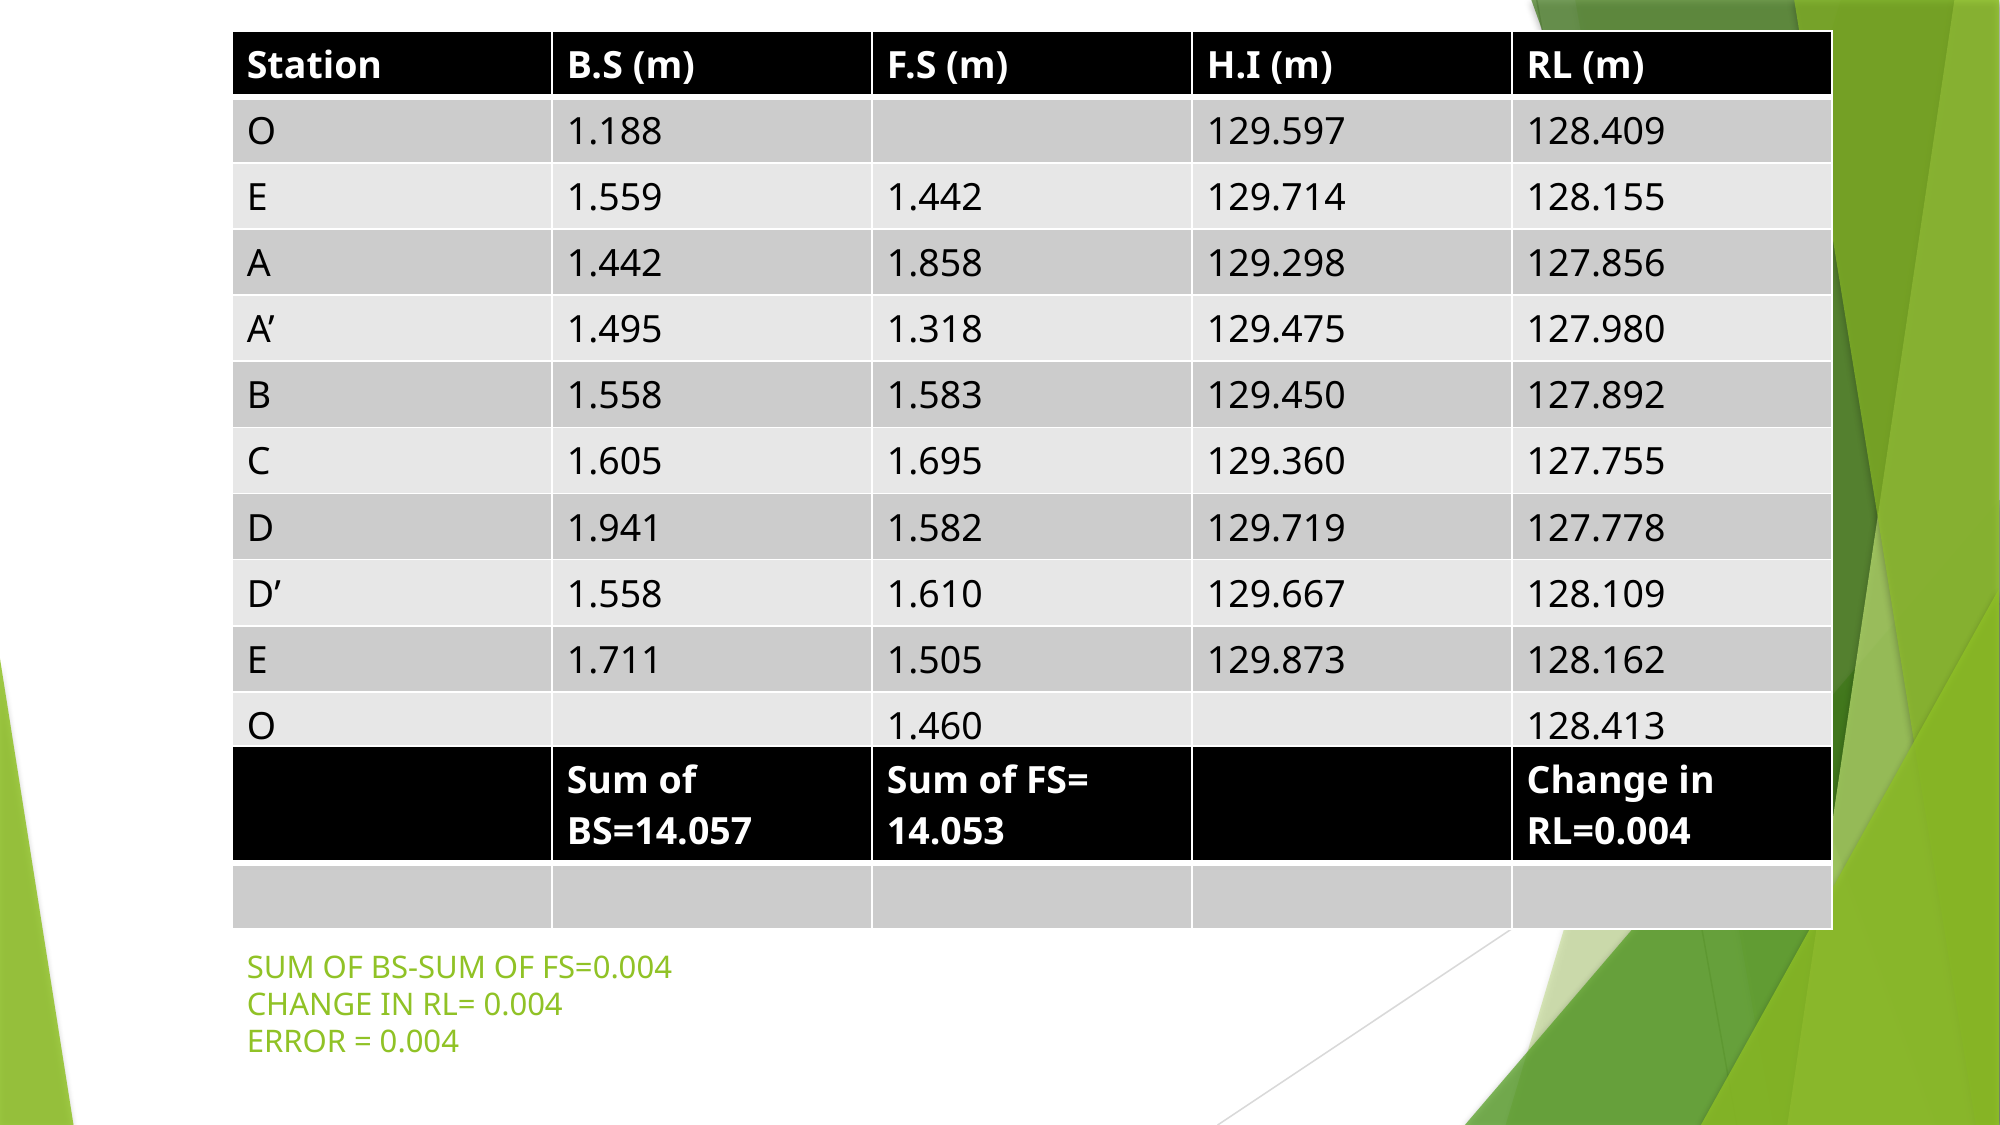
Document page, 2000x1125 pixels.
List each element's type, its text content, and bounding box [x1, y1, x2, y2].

table_cell [873, 866, 1191, 928]
table_header Station [233, 32, 551, 94]
table_header F.S (m) [873, 32, 1191, 94]
table_header [1193, 747, 1511, 860]
table_cell 129.450 [1193, 362, 1511, 427]
table_cell 1.941 [553, 494, 871, 559]
table_cell O [233, 693, 551, 745]
table_cell 1.558 [553, 560, 871, 625]
table_cell 129.298 [1193, 230, 1511, 294]
table_cell E [233, 164, 551, 228]
table_cell 128.162 [1513, 627, 1831, 691]
table_cell 128.409 [1513, 100, 1831, 162]
table_header Change in RL=0.004 [1513, 747, 1831, 860]
table_cell O [233, 100, 551, 162]
table_cell 129.360 [1193, 428, 1511, 493]
table_cell 1.188 [553, 100, 871, 162]
table_cell 1.711 [553, 627, 871, 691]
table_cell [233, 866, 551, 928]
table_cell 127.892 [1513, 362, 1831, 427]
table_cell 127.778 [1513, 494, 1831, 559]
table_cell 129.667 [1193, 560, 1511, 625]
table_cell A’ [233, 296, 551, 360]
table_cell 1.505 [873, 627, 1191, 691]
table_cell [553, 693, 871, 745]
table_cell 1.610 [873, 560, 1191, 625]
table_cell C [233, 428, 551, 493]
table_cell 1.858 [873, 230, 1191, 294]
table_cell [553, 866, 871, 928]
table_header Sum of FS= 14.053 [873, 747, 1191, 860]
table_cell 1.582 [873, 494, 1191, 559]
table_cell 1.318 [873, 296, 1191, 360]
table_cell 129.719 [1193, 494, 1511, 559]
table_cell 127.755 [1513, 428, 1831, 493]
table_cell 129.597 [1193, 100, 1511, 162]
table_header Sum of BS=14.057 [553, 747, 871, 860]
table_cell [873, 100, 1191, 162]
table_cell 129.475 [1193, 296, 1511, 360]
table_header H.I (m) [1193, 32, 1511, 94]
table_cell [1193, 693, 1511, 745]
table_cell 1.460 [873, 693, 1191, 745]
table_header B.S (m) [553, 32, 871, 94]
table_cell D’ [233, 560, 551, 625]
table_cell 1.495 [553, 296, 871, 360]
table_header [233, 747, 551, 860]
table_cell [1513, 866, 1831, 928]
table_cell 127.980 [1513, 296, 1831, 360]
table_cell 1.583 [873, 362, 1191, 427]
table_cell 1.605 [553, 428, 871, 493]
table_cell A [233, 230, 551, 294]
title SUM OF BS-SUM OF FS=0.004 CHANGE IN RL= 0.004 ERROR = 0.004 [231, 940, 1832, 1125]
table_cell 128.155 [1513, 164, 1831, 228]
table_cell 127.856 [1513, 230, 1831, 294]
table_cell 1.695 [873, 428, 1191, 493]
table_cell 129.873 [1193, 627, 1511, 691]
table_cell 129.714 [1193, 164, 1511, 228]
table_cell B [233, 362, 551, 427]
table_cell 128.109 [1513, 560, 1831, 625]
table_cell D [233, 494, 551, 559]
table_cell 1.559 [553, 164, 871, 228]
table_cell [1193, 866, 1511, 928]
table_cell 1.442 [553, 230, 871, 294]
table_cell E [233, 627, 551, 691]
table_cell 128.413 [1513, 693, 1831, 745]
table_cell 1.558 [553, 362, 871, 427]
table_cell 1.442 [873, 164, 1191, 228]
table_header RL (m) [1513, 32, 1831, 94]
